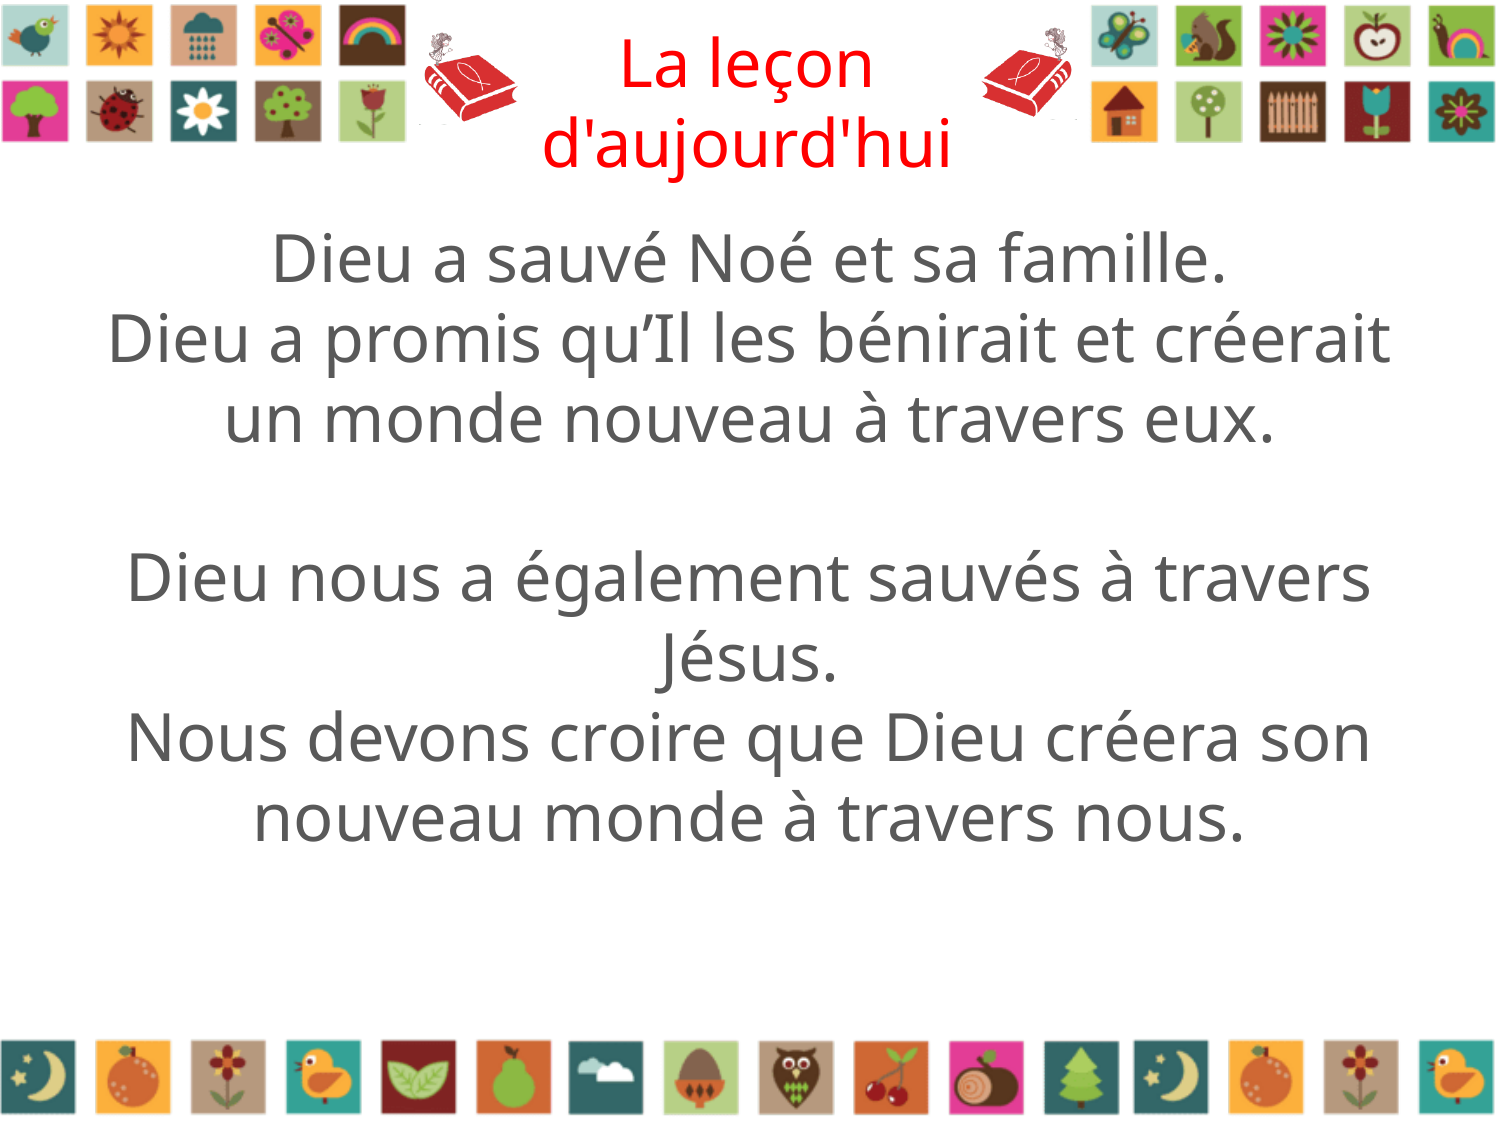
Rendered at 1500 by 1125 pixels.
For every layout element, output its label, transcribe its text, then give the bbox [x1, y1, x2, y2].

text_box La leçon d'aujourd'hui [414, 13, 1080, 189]
text_box Dieu a sauvé Noé et sa famille. Dieu a promis qu’Il les bénirait et créerait un monde nouveau à travers eux. Dieu nous a également sauvés à travers Jésus. Nous devons croire que Dieu créera son nouveau monde à travers nous. [76, 208, 1424, 863]
picture [950, 3, 1500, 150]
picture [0, 3, 550, 150]
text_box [0, 1028, 1500, 1118]
